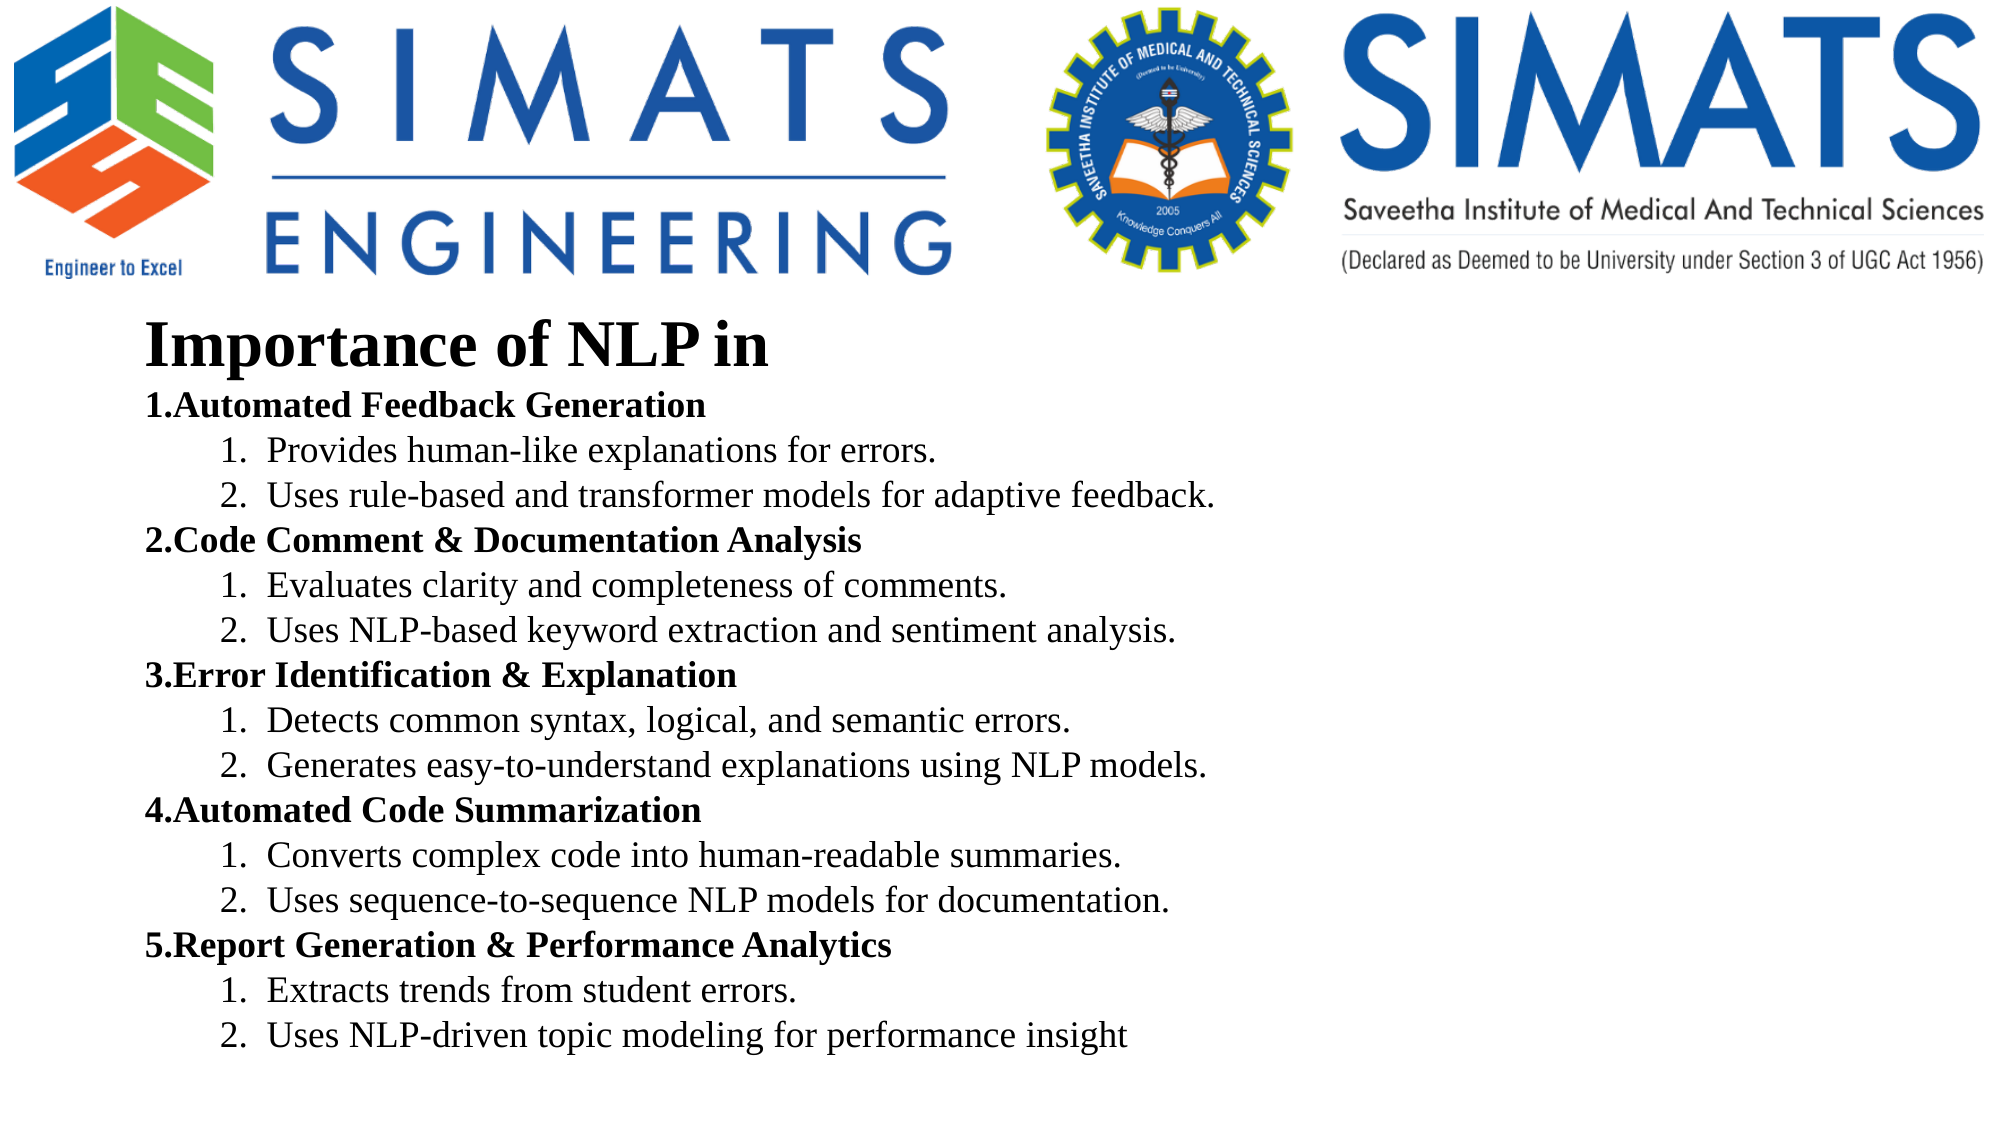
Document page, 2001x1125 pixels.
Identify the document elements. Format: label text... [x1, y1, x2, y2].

text_box Importance of NLP in Automated Feedback Generation Provides human-like explanations for errors. Uses rule-based and transformer models for adaptive feedback. Code Comment & Documentation Analysis Evaluates clarity and completeness of comments. Uses NLP-based keyword extraction and sentiment analysis. Error Identification & Explanation Detects common syntax, logical, and semantic errors. Generates easy-to-understand explanations using NLP models. Automated Code Summarization Converts complex code into human-readable summaries. Uses sequence-to-sequence NLP models for documentation. Report Generation & Performance Analytics Extracts trends from student errors. Uses NLP-driven topic modeling for performance insight [130, 292, 1900, 1108]
picture [14, 6, 1984, 279]
